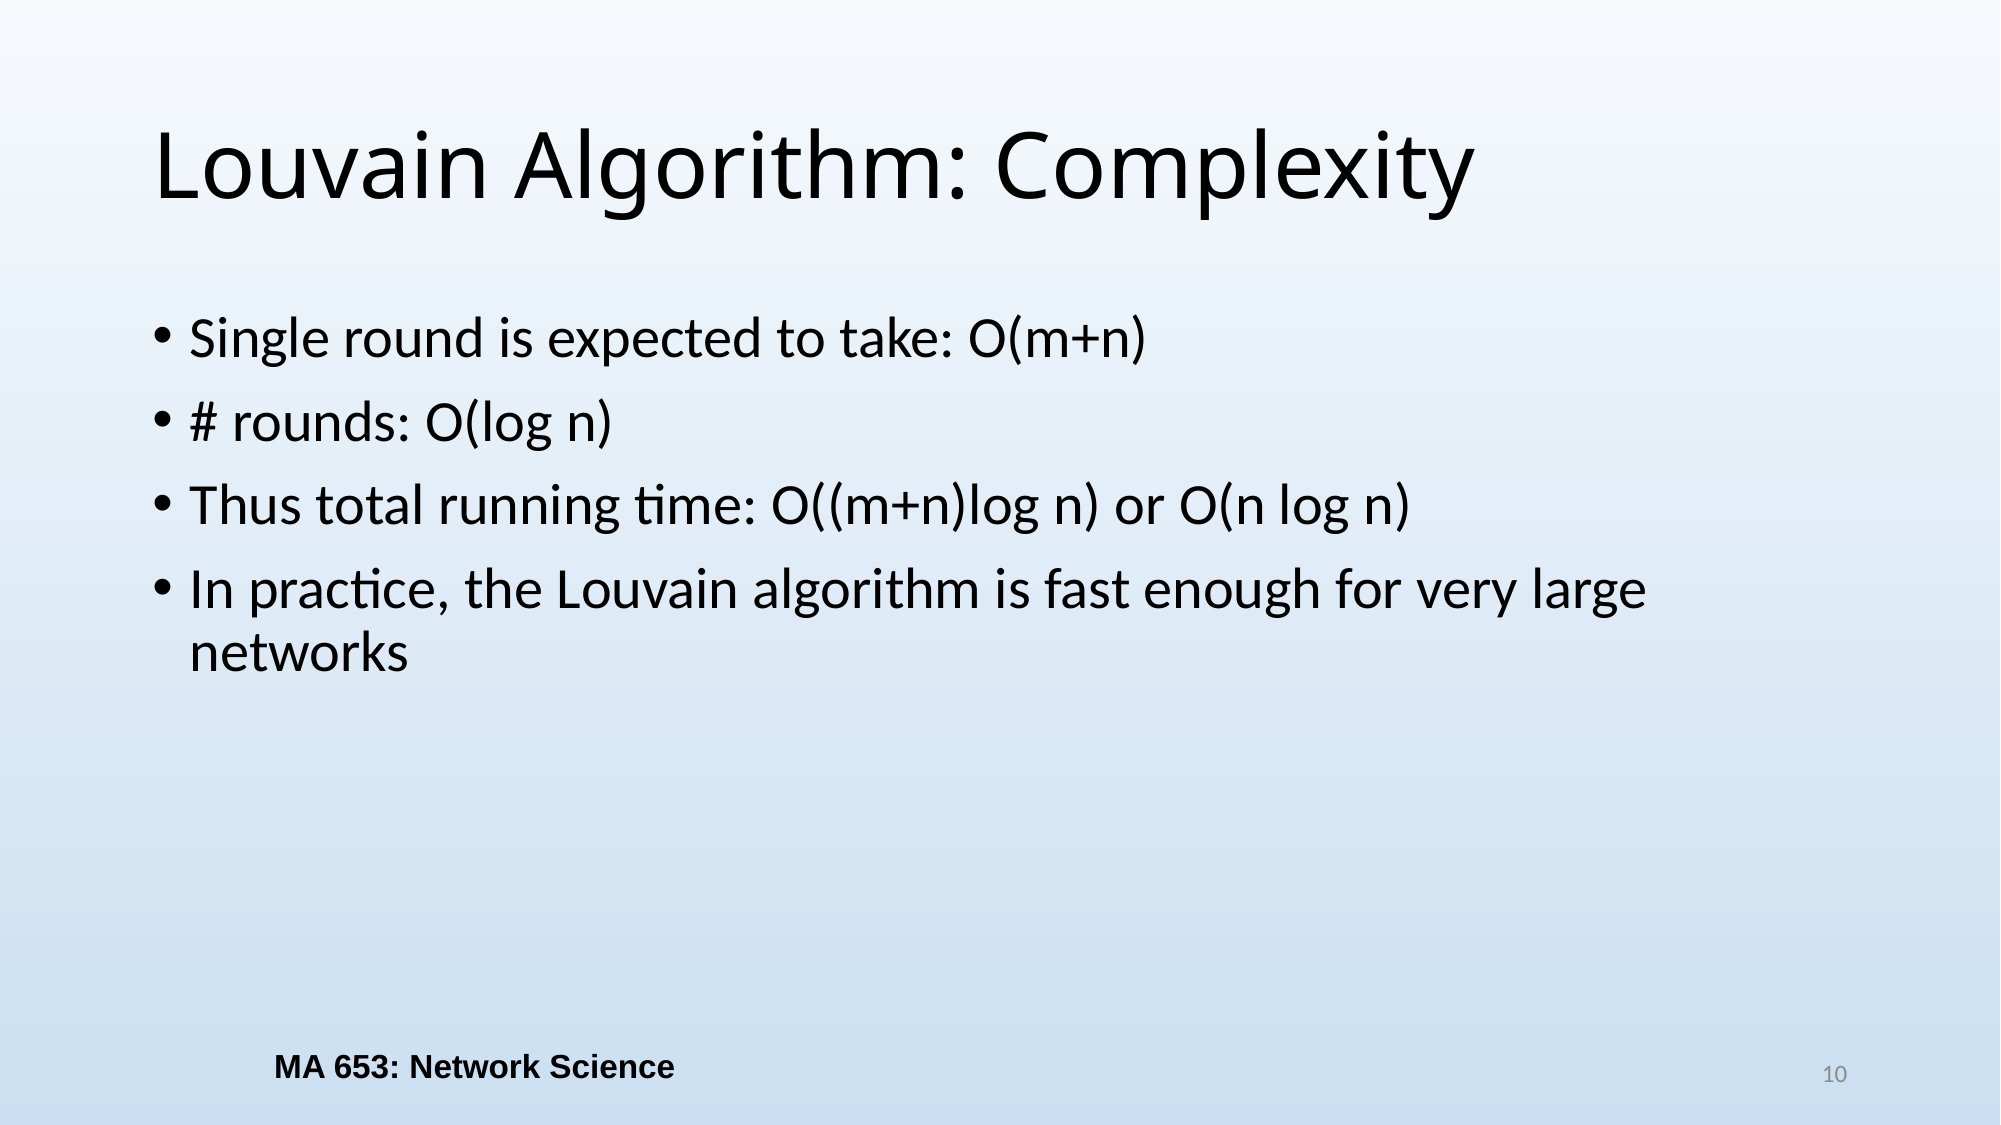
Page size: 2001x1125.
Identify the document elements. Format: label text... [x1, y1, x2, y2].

title Louvain Algorithm: Complexity [137, 59, 1863, 278]
slide_number 10 [1412, 1042, 1863, 1103]
footer MA 653: Network Science [137, 1035, 813, 1096]
list Single round is expected to take: O(m+n) # rounds: O(log n) Thus total running time: O((m+n)log n) or O(n log n) In practice, the Louvain algorithm is fast enough for very large networks [137, 299, 1863, 1014]
